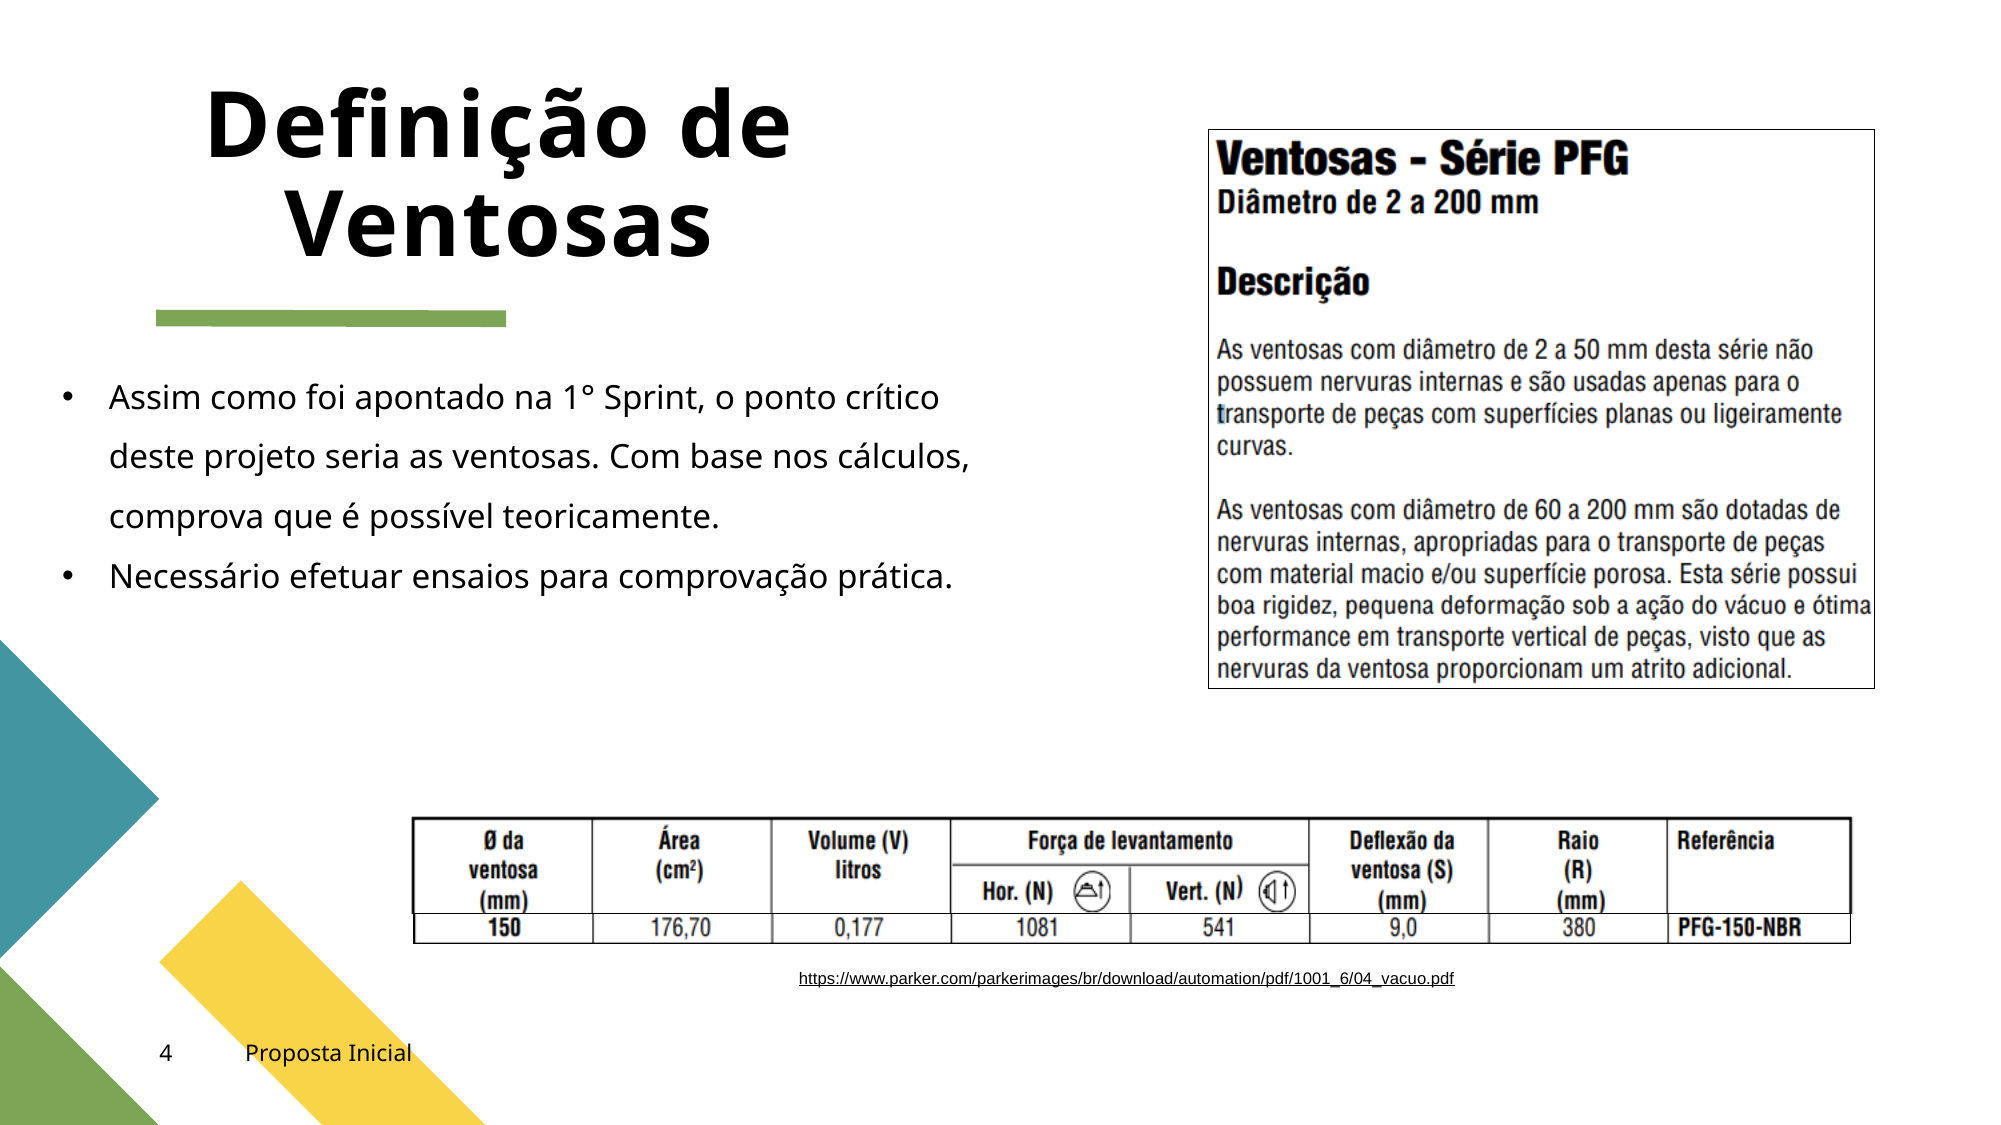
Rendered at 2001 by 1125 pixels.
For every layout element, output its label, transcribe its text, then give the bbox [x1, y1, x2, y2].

text_box https://www.parker.com/parkerimages/br/download/automation/pdf/1001_6/04_vacuo.pdf [784, 960, 1485, 995]
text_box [405, 814, 1863, 944]
title Definição de Ventosas [22, 78, 976, 277]
text_box Assim como foi apontado na 1° Sprint, o ponto crítico deste projeto seria as ventosas. Com base nos cálculos, comprova que é possível teoricamente. Necessário efetuar ensaios para comprovação prática. [47, 348, 1014, 723]
footer Proposta Inicial [245, 1038, 491, 1080]
picture [1208, 129, 1875, 689]
slide_number 4 [159, 1038, 245, 1080]
